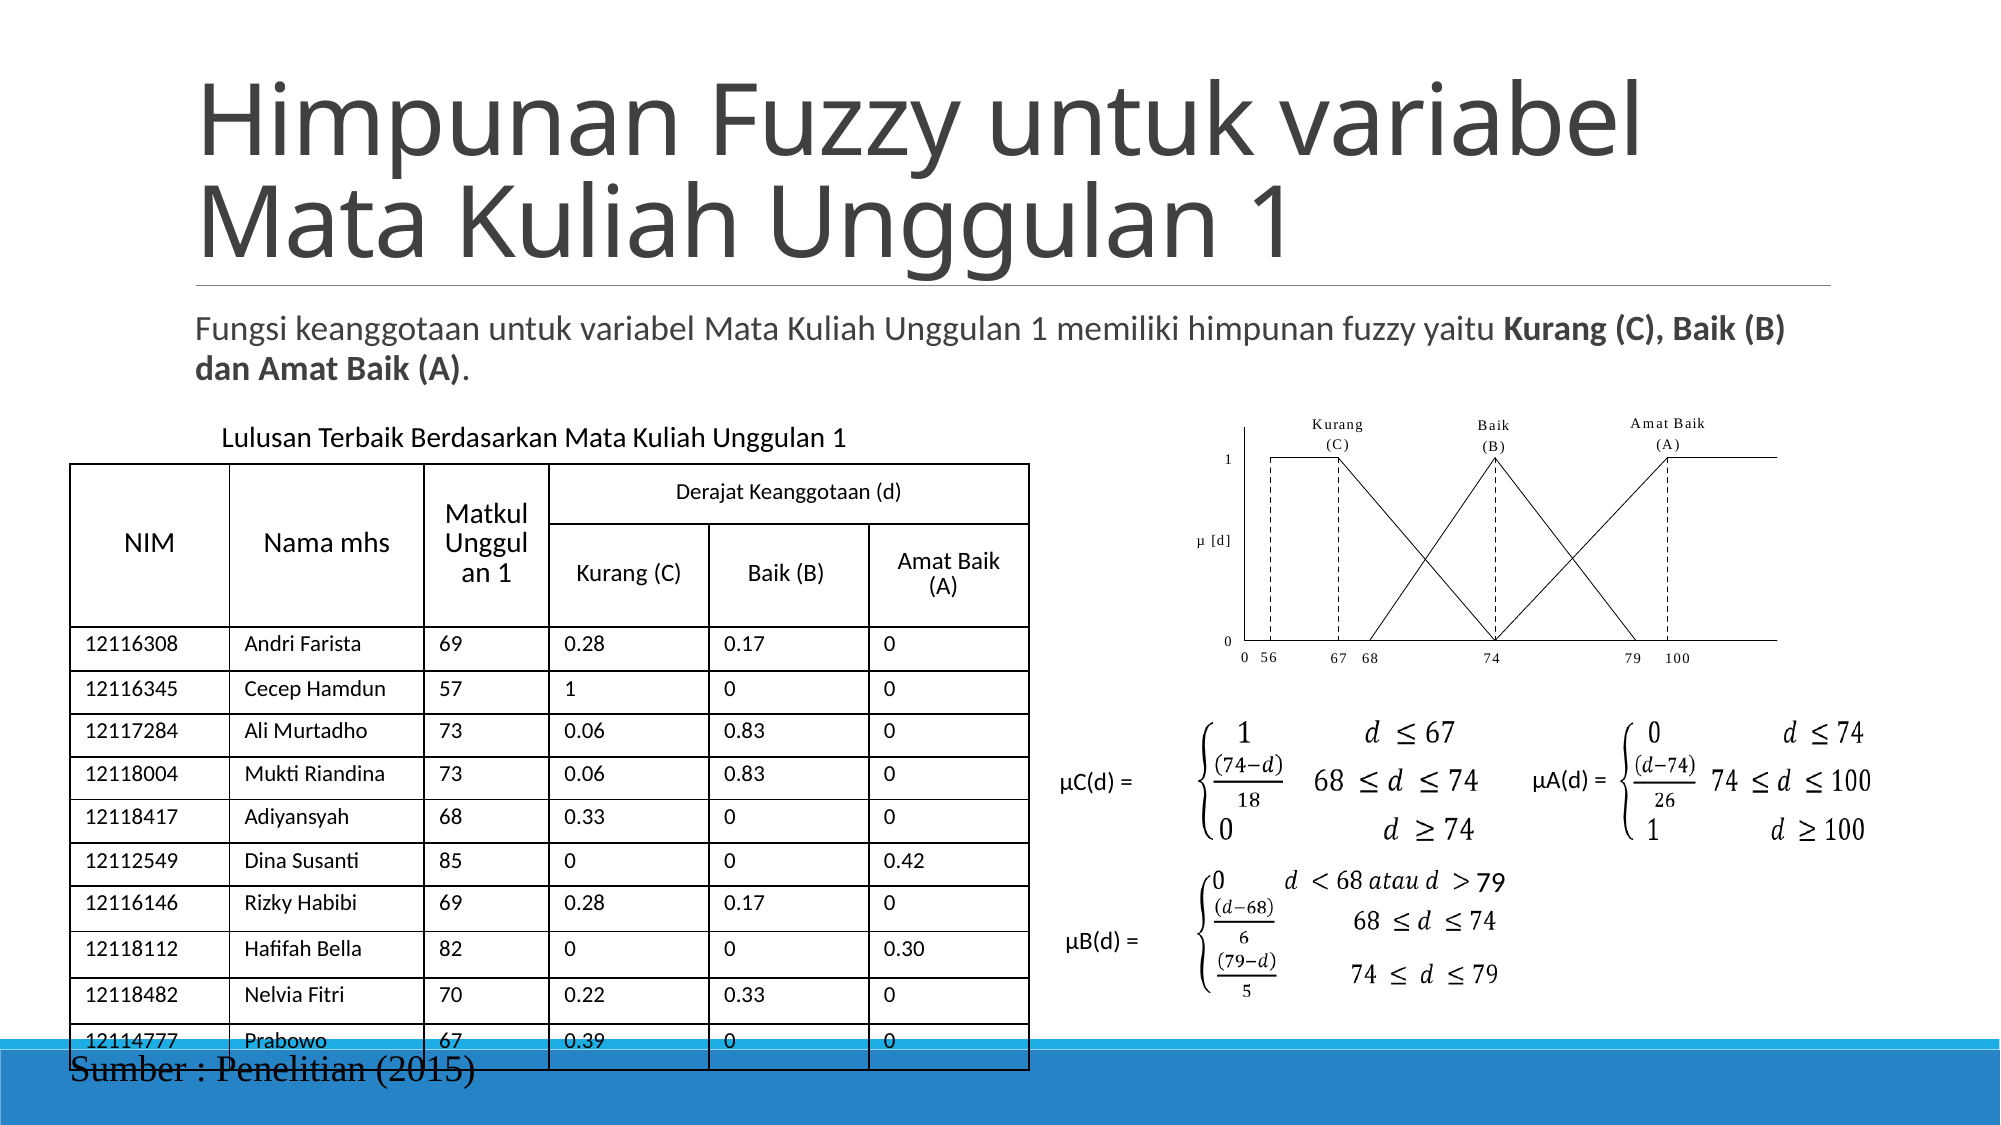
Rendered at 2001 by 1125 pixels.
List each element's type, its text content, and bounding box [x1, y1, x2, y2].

table_cell 12118417 [71, 800, 229, 842]
table_cell 0.33 [550, 800, 708, 842]
table_header Matkul Unggulan 1 [425, 465, 548, 626]
table_cell 0.17 [710, 887, 868, 931]
table_cell 73 [425, 715, 548, 756]
table_header Derajat Keanggotaan (d) [550, 465, 1028, 523]
table_cell 0.39 [550, 1025, 708, 1069]
table_cell 0.28 [550, 628, 708, 670]
table_cell 0 [550, 932, 708, 977]
table_cell 0 [710, 800, 868, 842]
table_cell Cecep Hamdun [230, 672, 423, 713]
table_cell 68 [425, 800, 548, 842]
table_cell 85 [425, 844, 548, 885]
table_cell 0 [870, 628, 1028, 670]
table_cell 12116308 [71, 628, 229, 670]
table_cell 12116345 [71, 672, 229, 713]
title Himpunan Fuzzy untuk variabel Mata Kuliah Unggulan 1 [180, 47, 1830, 285]
table_cell 73 [425, 758, 548, 799]
list Fungsi keanggotaan untuk variabel Mata Kuliah Unggulan 1 memiliki himpunan fuzzy yaitu Kurang (C), Baik (B) dan Amat Baik (A). [180, 302, 1830, 963]
table_cell 0 [710, 672, 868, 713]
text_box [1196, 411, 1778, 672]
table_cell Nelvia Fitri [230, 979, 423, 1023]
table_cell Andri Farista [230, 628, 423, 670]
table_header NIM [71, 465, 229, 626]
table_cell 0 [870, 758, 1028, 799]
table_cell Prabowo [230, 1025, 423, 1036]
table_cell 12116146 [71, 887, 229, 931]
table_cell 12117284 [71, 715, 229, 756]
table_cell Baik (B) [710, 525, 868, 626]
table_cell 12118004 [71, 758, 229, 799]
table_cell 12114777 [71, 1025, 229, 1036]
table_cell Kurang (C) [550, 525, 708, 626]
table_cell 57 [425, 672, 548, 713]
table_cell 0 [870, 887, 1028, 931]
table_cell Rizky Habibi [230, 887, 423, 931]
text_box 79 [1461, 856, 1521, 906]
table_cell 67 [425, 1025, 548, 1069]
table_cell 0 [870, 800, 1028, 842]
table_cell 82 [425, 932, 548, 977]
table_cell 0 [870, 979, 1028, 1023]
table_cell 0.06 [550, 758, 708, 799]
table_cell 1 [550, 672, 708, 713]
table_cell 0.30 [870, 932, 1028, 977]
table_cell 0 [710, 844, 868, 885]
picture [1619, 719, 1870, 841]
table_cell Dina Susanti [230, 844, 423, 885]
table_cell 69 [425, 887, 548, 931]
text_box µA(d) = [1517, 756, 1616, 802]
table_cell Amat Baik (A) [870, 525, 1028, 626]
table_cell 0 [710, 1025, 868, 1069]
table_cell 0.17 [710, 628, 868, 670]
table_cell 0.06 [550, 715, 708, 756]
table_cell Ali Murtadho [230, 715, 423, 756]
table_cell Hafifah Bella [230, 932, 423, 977]
table_cell 0 [710, 932, 868, 977]
table_cell 0.22 [550, 979, 708, 1023]
table_cell Mukti Riandina [230, 758, 423, 799]
picture [1197, 719, 1479, 841]
table_cell 0.33 [710, 979, 868, 1023]
text_box µB(d) = [1050, 917, 1160, 963]
table_cell 69 [425, 628, 548, 670]
table_cell 0.83 [710, 758, 868, 799]
table_header Nama mhs [230, 465, 423, 626]
table_cell Adiyansyah [230, 800, 423, 842]
table_cell 0.42 [870, 844, 1028, 885]
table_cell 12118112 [71, 932, 229, 977]
table_cell 0 [870, 715, 1028, 756]
table_cell 0 [550, 844, 708, 885]
table_cell 0 [870, 672, 1028, 713]
table_cell 70 [425, 979, 548, 1023]
table_cell 0 [870, 1025, 1028, 1069]
table_cell 12118482 [71, 979, 229, 1023]
text_box Lulusan Terbaik Berdasarkan Mata Kuliah Unggulan 1 [158, 410, 862, 461]
picture [1196, 868, 1498, 998]
table_cell 0.83 [710, 715, 868, 756]
table_cell 12112549 [71, 844, 229, 885]
text_box Sumber : Penelitian (2015) [55, 1036, 492, 1097]
table_cell 0.28 [550, 887, 708, 931]
text_box µC(d) = [1044, 757, 1154, 803]
